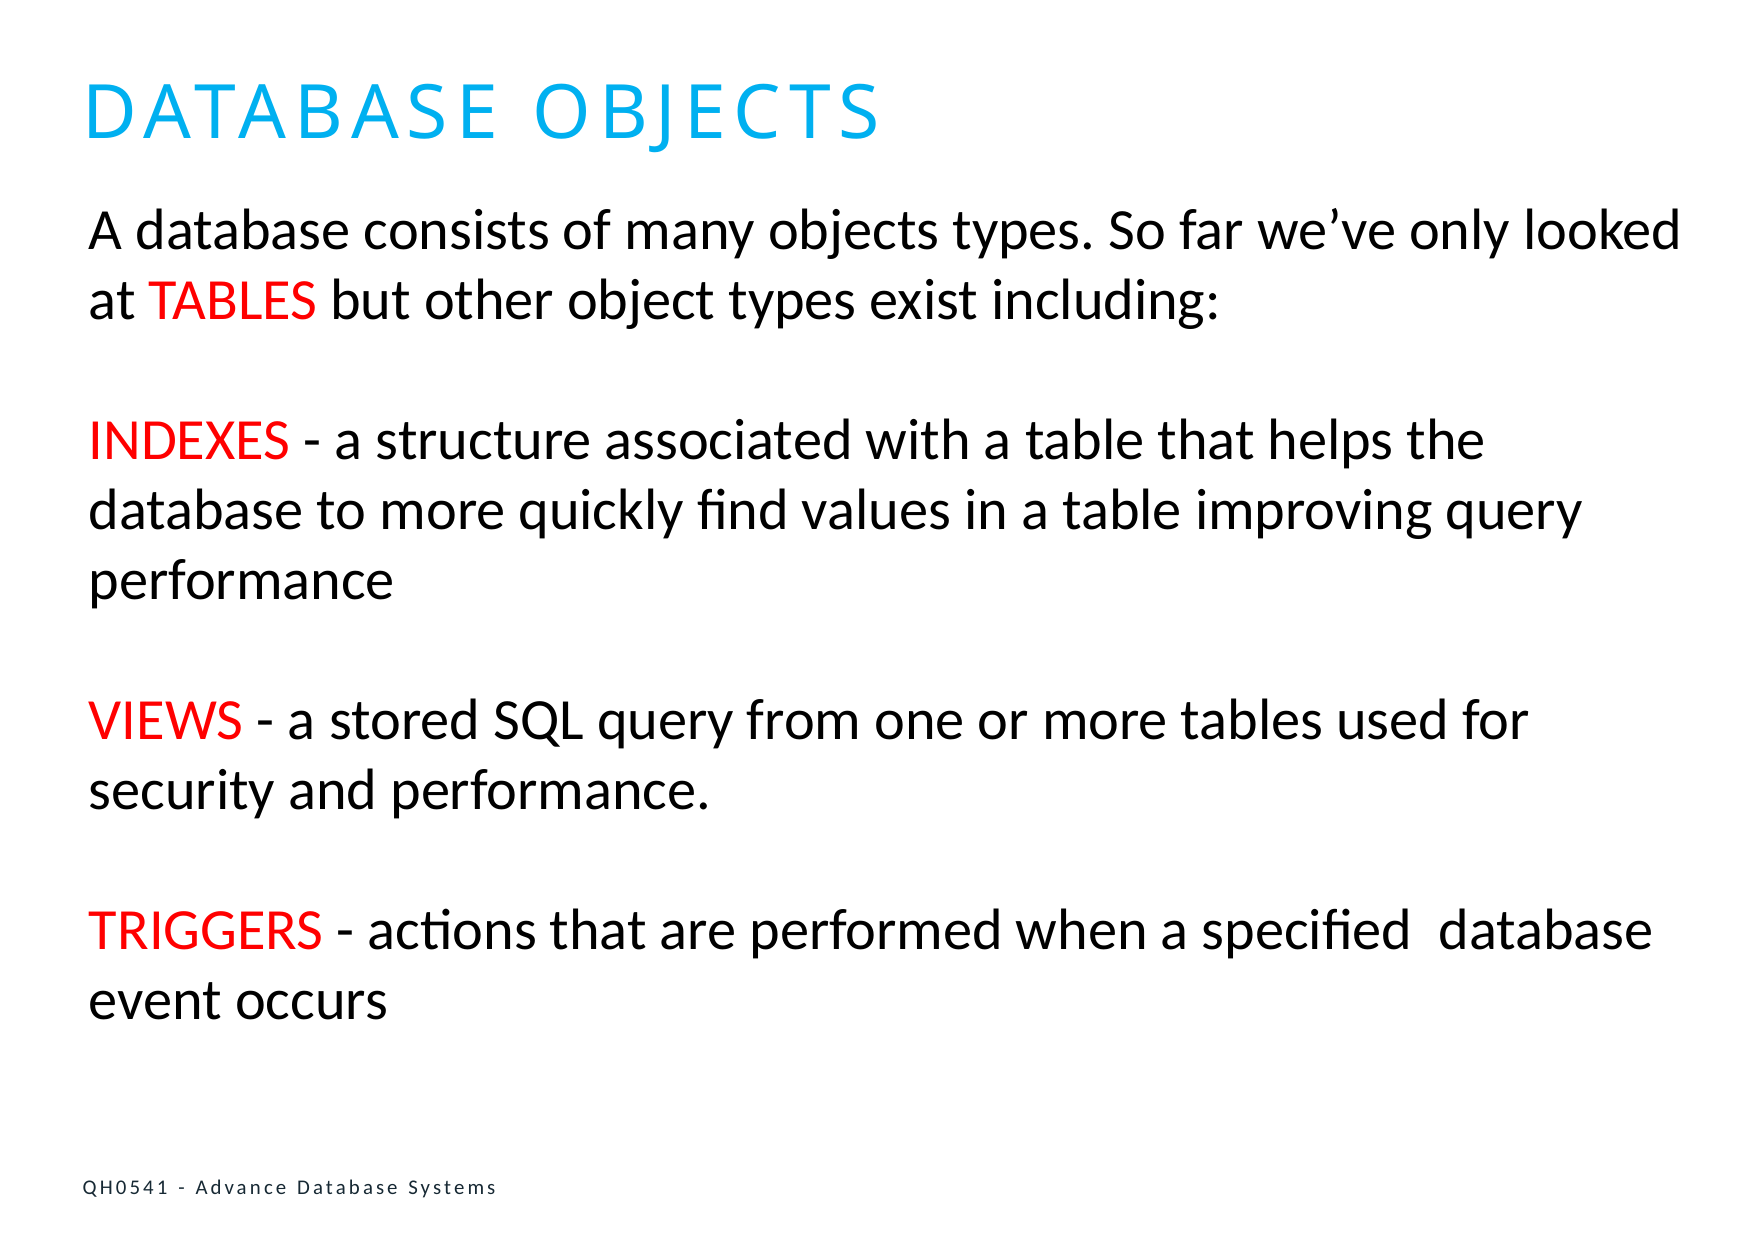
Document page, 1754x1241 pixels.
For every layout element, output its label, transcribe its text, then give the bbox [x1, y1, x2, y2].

title DATABASE objects [82, 63, 1690, 157]
footer QH0541 - Advance Database Systems [82, 1169, 1177, 1203]
text_box A database consists of many objects types. So far we’ve only looked at TABLES but other object types exist including: INDEXES - a structure associated with a table that helps the database to more quickly find values in a table improving query performance VIEWS - a stored SQL query from one or more tables used for security and performance. TRIGGERS - actions that are performed when a specified database event occurs [74, 184, 1699, 1039]
